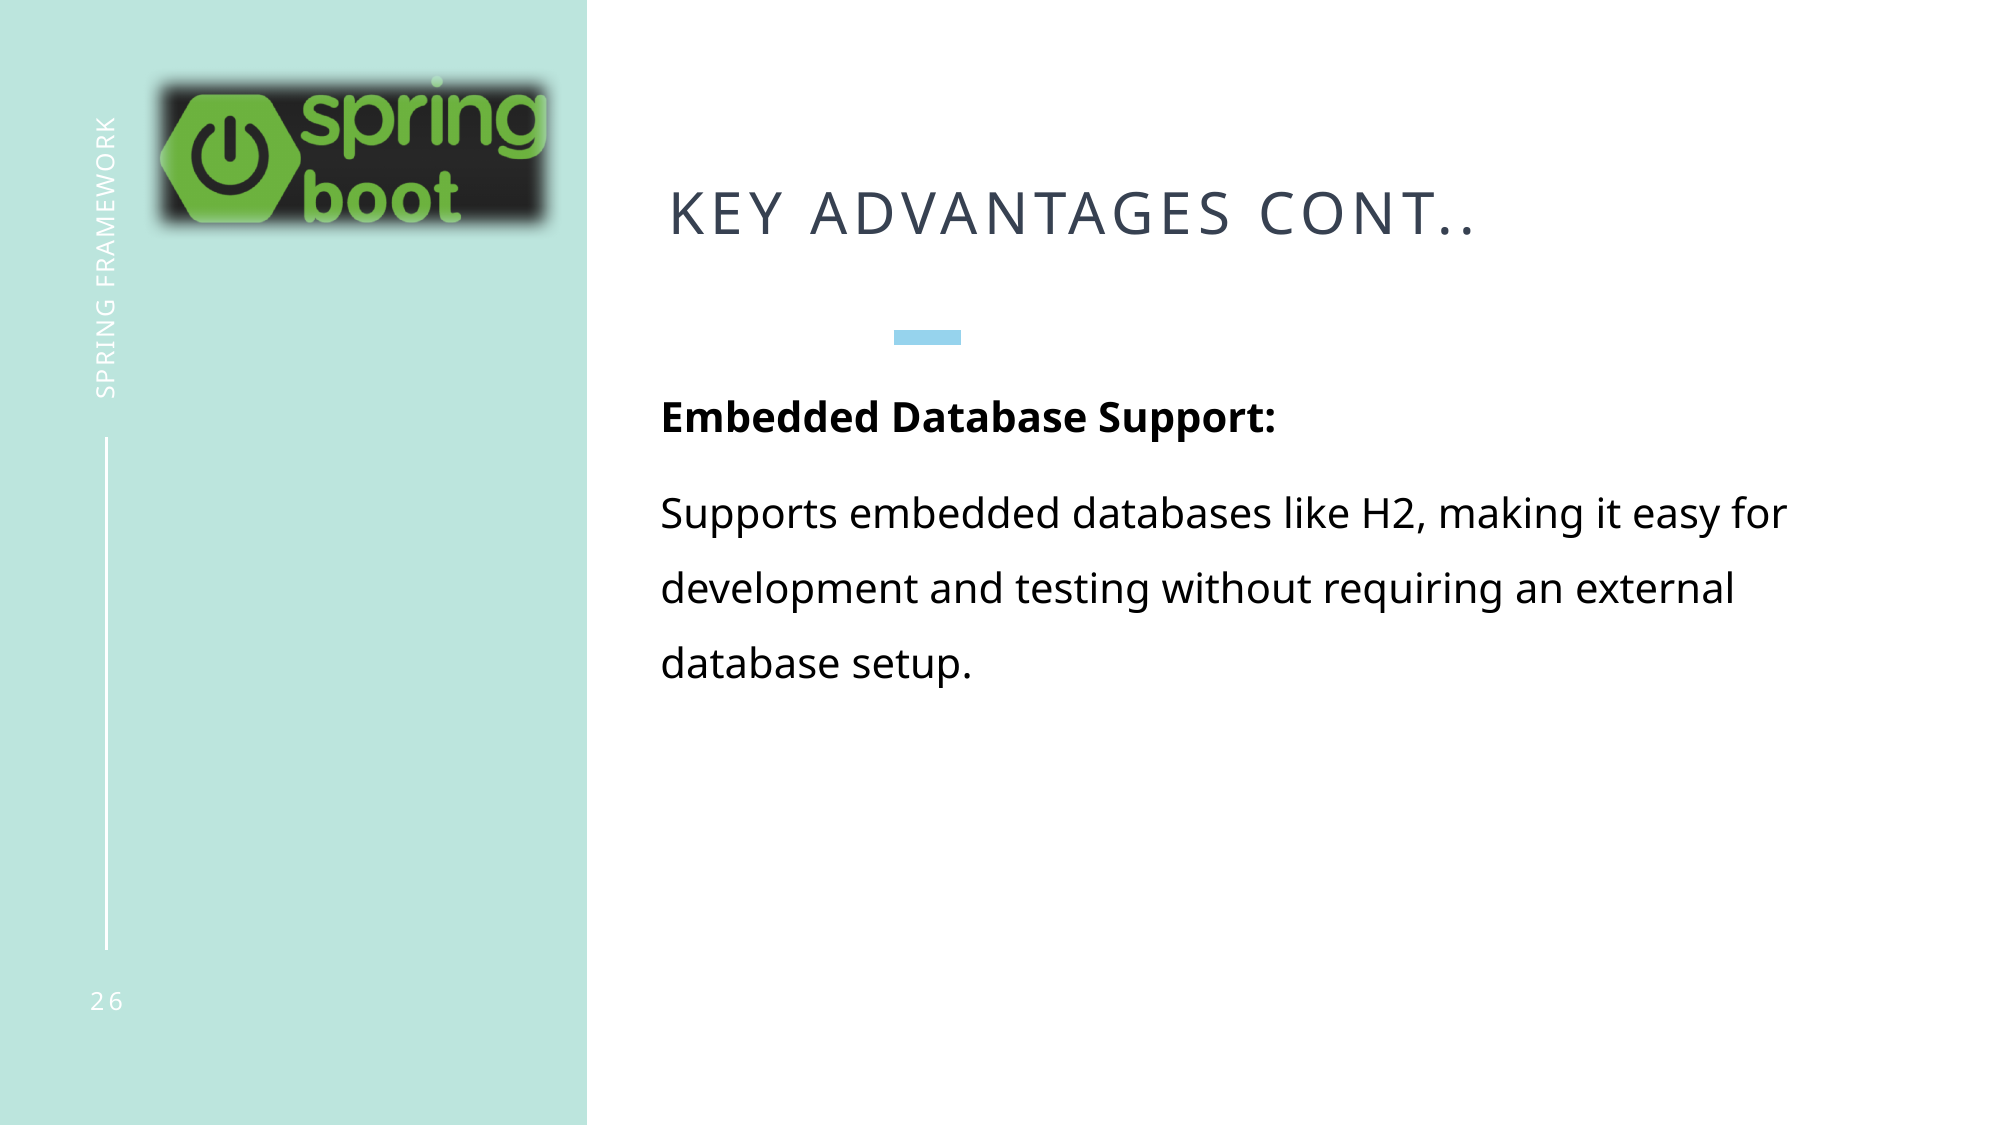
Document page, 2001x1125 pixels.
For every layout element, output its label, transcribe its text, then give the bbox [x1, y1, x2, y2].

slide_number 26 [68, 987, 144, 1018]
footer Spring framework [90, 107, 122, 400]
list Embedded Database Support: Supports embedded databases like H2, making it easy for development and testing without requiring an external database setup. [660, 365, 1911, 953]
picture [143, 66, 562, 240]
title Key advantages cont.. [668, 184, 1839, 275]
